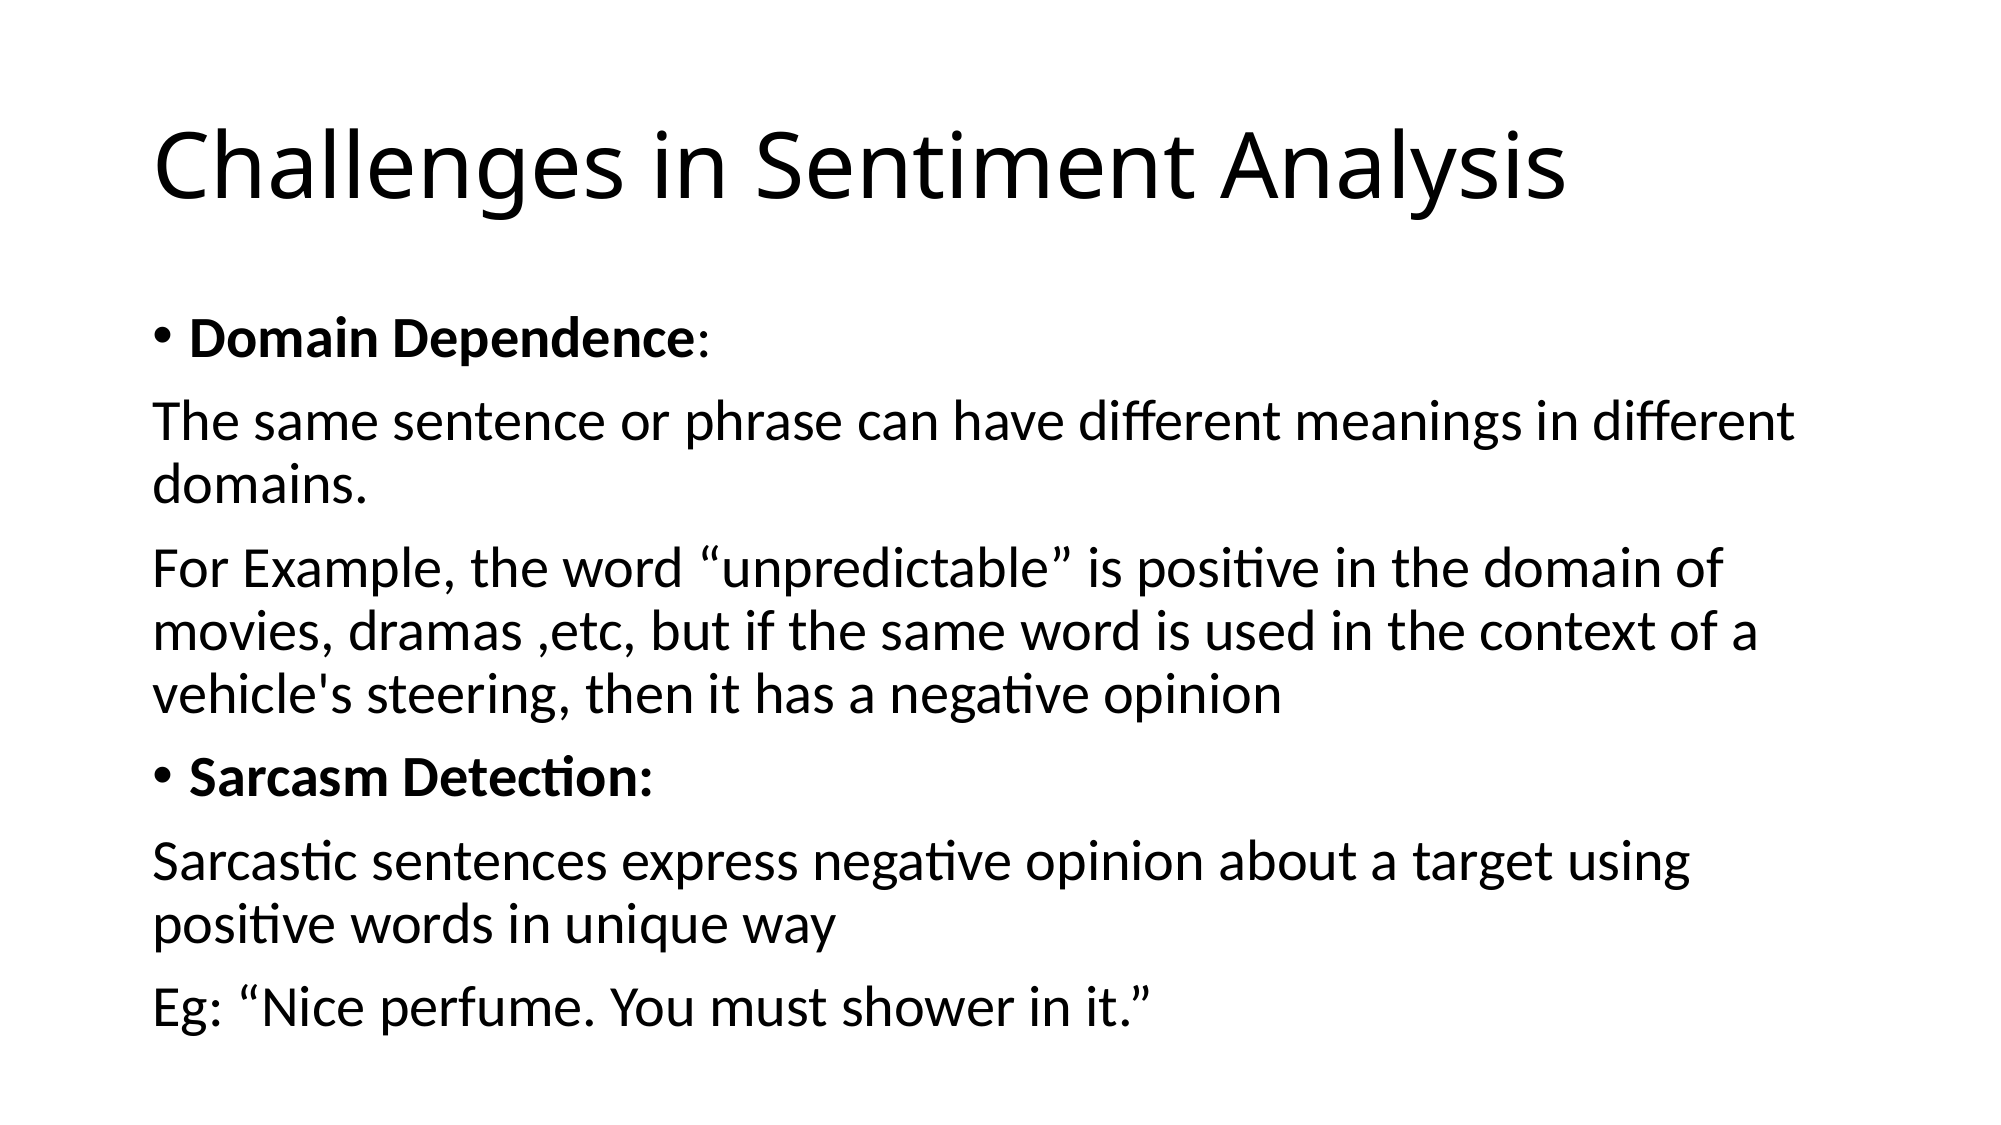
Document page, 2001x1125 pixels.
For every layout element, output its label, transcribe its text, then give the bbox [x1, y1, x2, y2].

list Domain Dependence: The same sentence or phrase can have different meanings in different domains. For Example, the word “unpredictable” is positive in the domain of movies, dramas ,etc, but if the same word is used in the context of a vehicle's steering, then it has a negative opinion Sarcasm Detection: Sarcastic sentences express negative opinion about a target using positive words in unique way Eg: “Nice perfume. You must shower in it.” [137, 299, 1863, 1066]
title Challenges in Sentiment Analysis [137, 59, 1863, 278]
